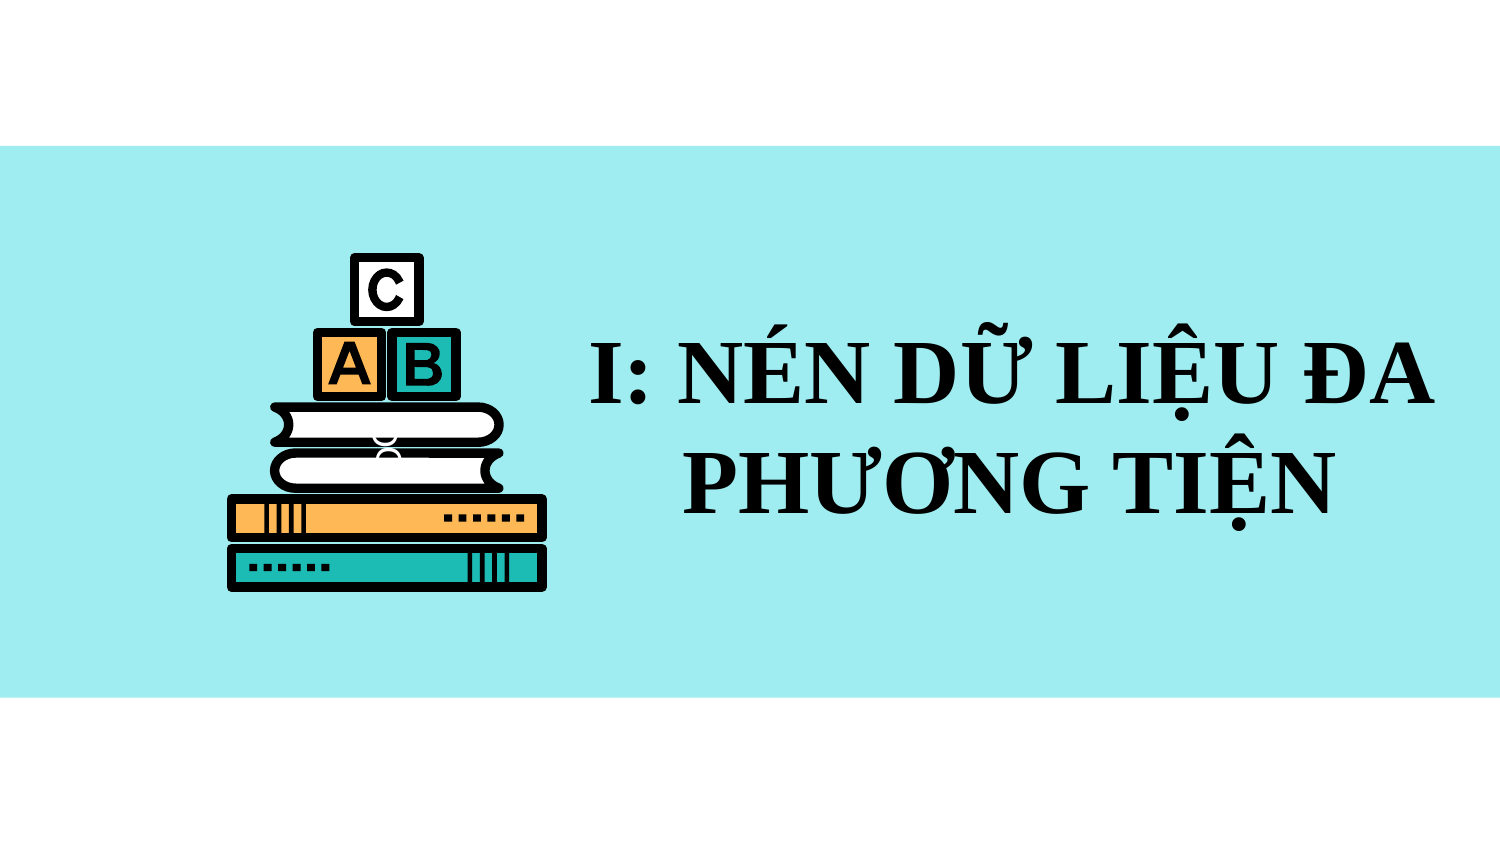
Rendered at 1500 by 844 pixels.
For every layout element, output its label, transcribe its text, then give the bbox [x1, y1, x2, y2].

text_box I: NÉN DỮ LIỆU ĐA PHƯƠNG TIỆN [561, 256, 1459, 588]
